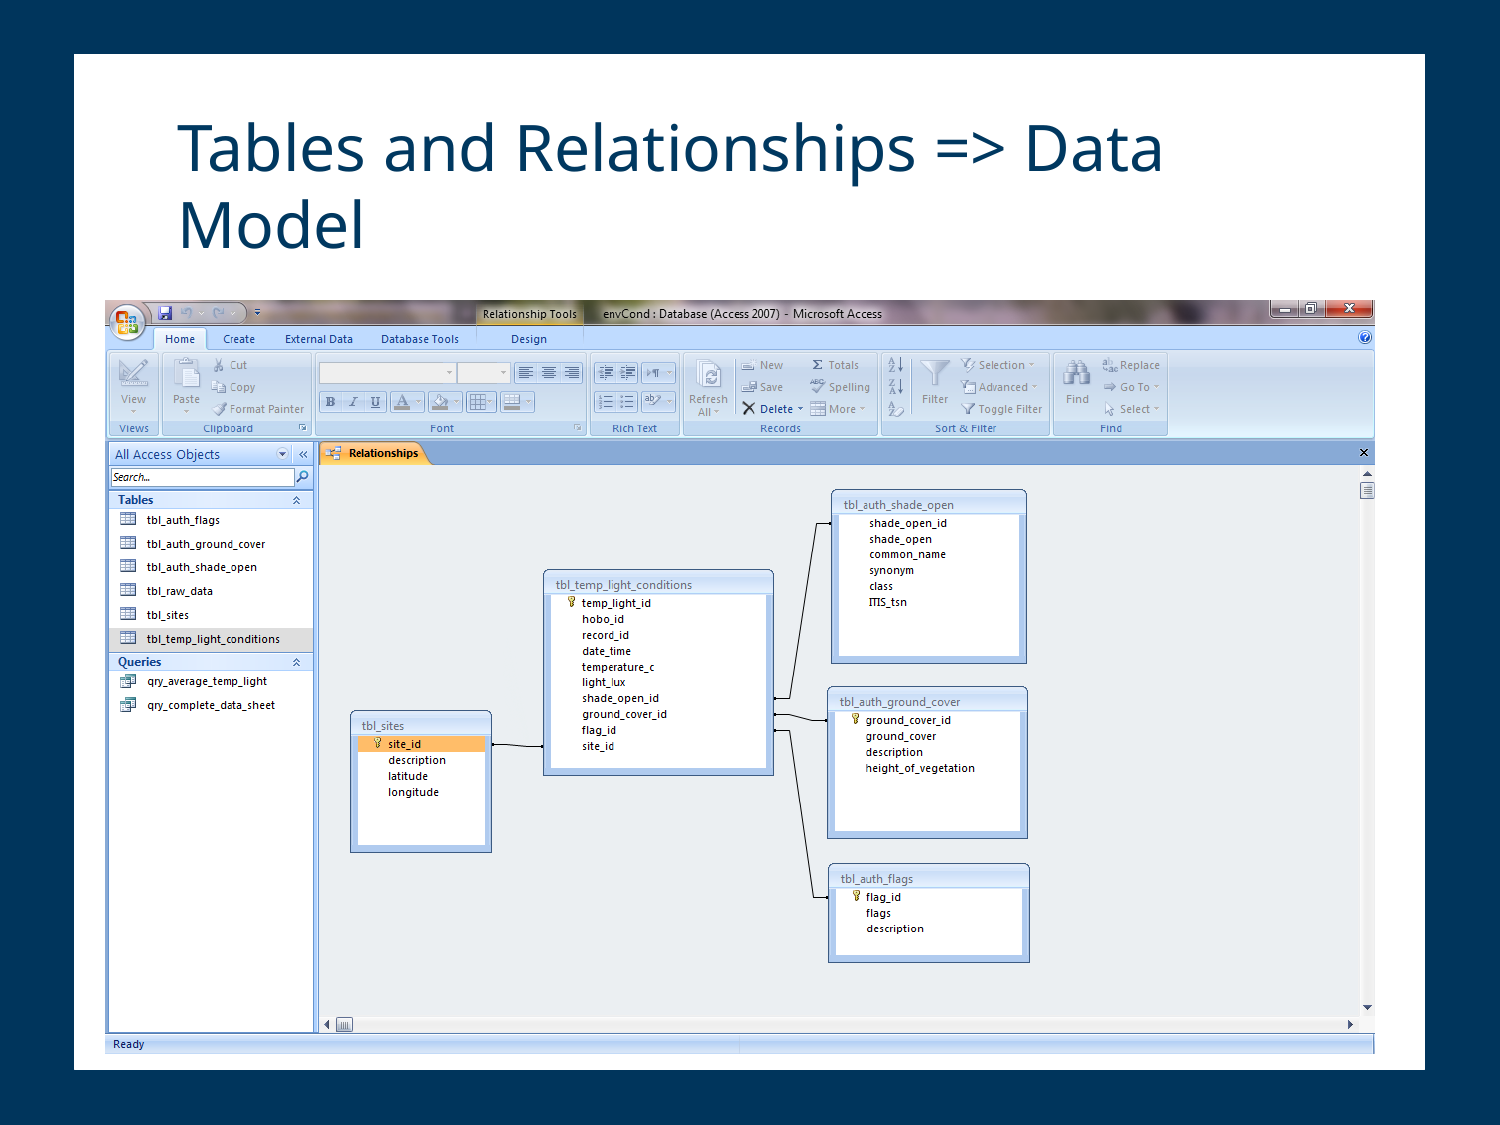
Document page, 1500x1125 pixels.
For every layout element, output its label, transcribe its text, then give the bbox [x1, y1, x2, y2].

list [105, 299, 1376, 1054]
title Tables and Relationships => Data Model [162, 99, 1315, 269]
